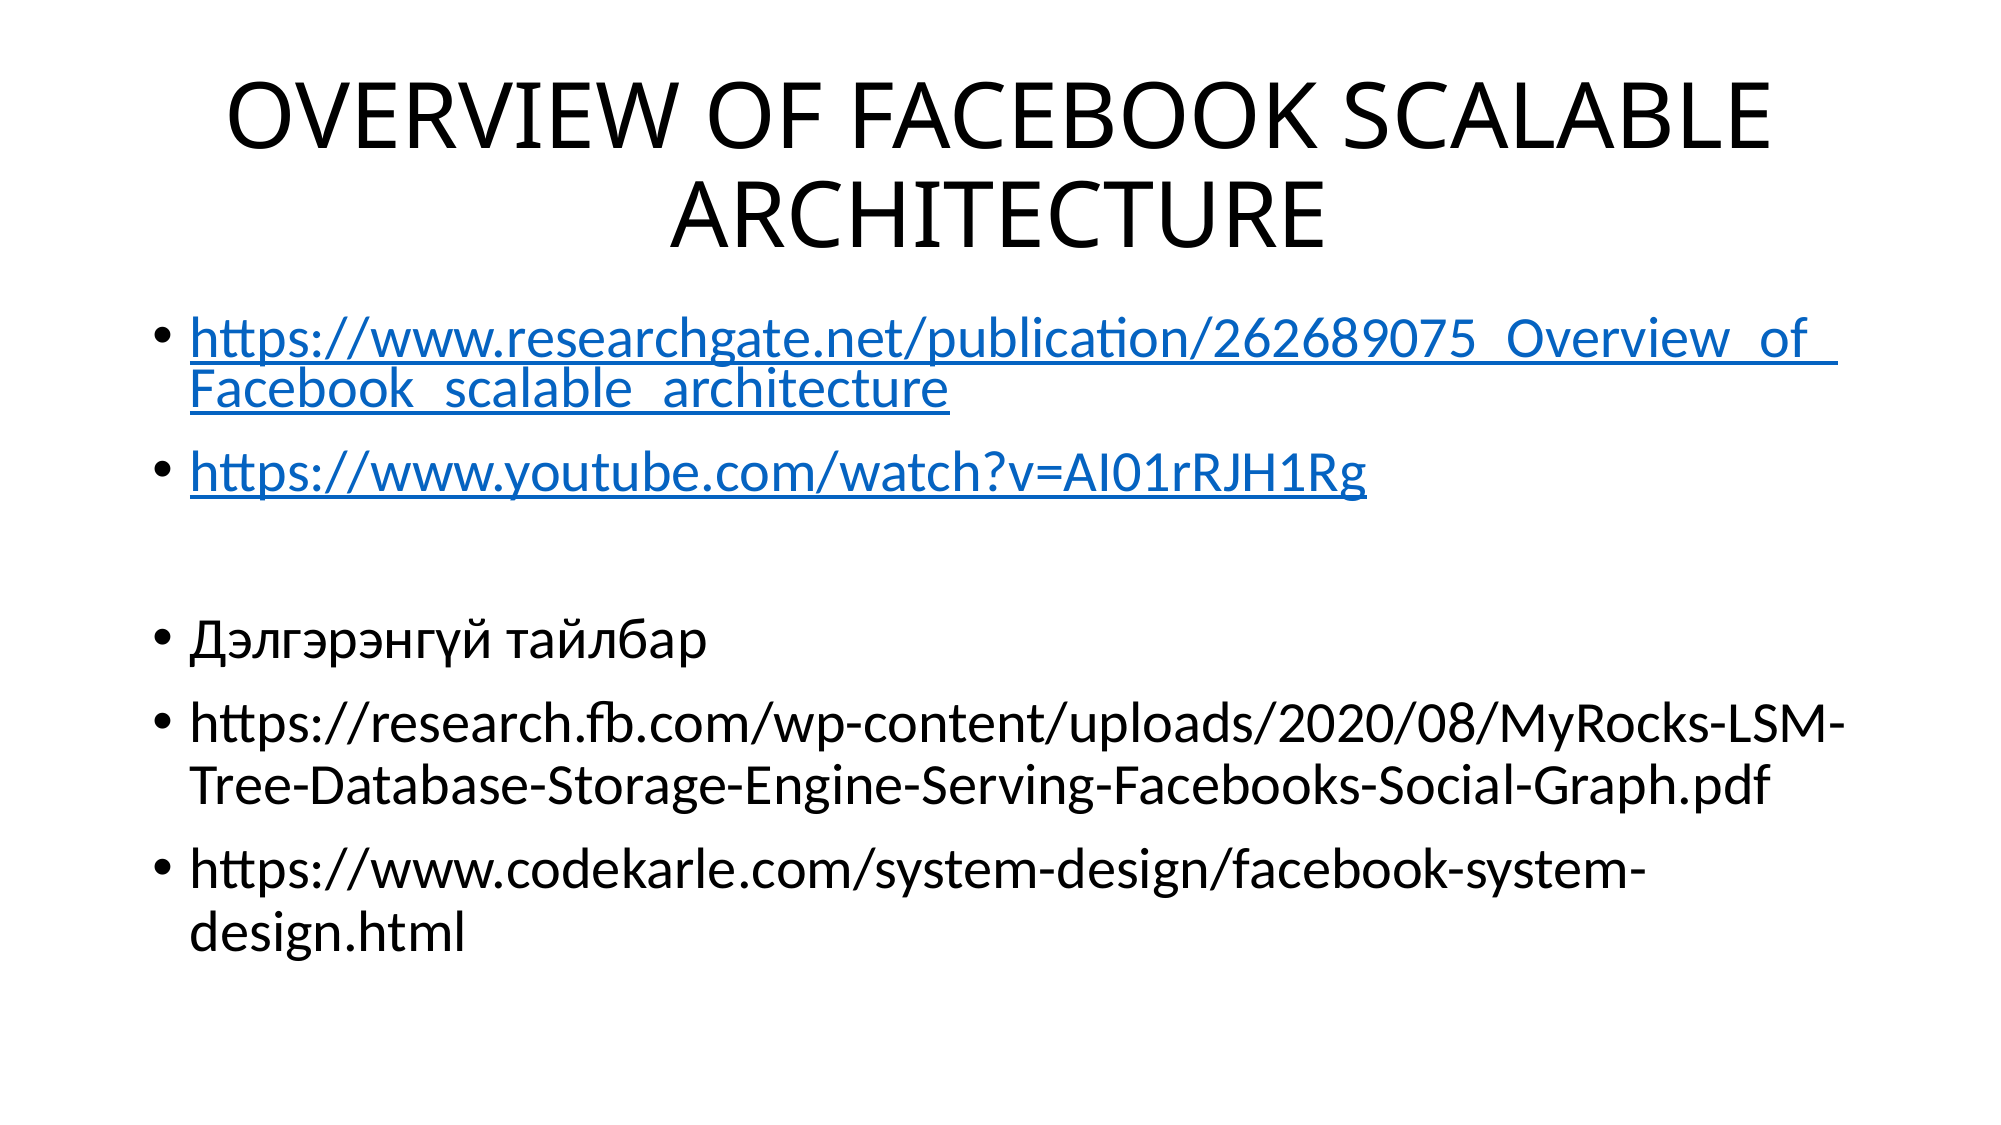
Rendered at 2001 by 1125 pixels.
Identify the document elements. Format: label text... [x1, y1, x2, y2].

list https://www.researchgate.net/publication/262689075_Overview_of_Facebook_scalable_architecture https://www.youtube.com/watch?v=AI01rRJH1Rg Дэлгэрэнгүй тайлбар https://research.fb.com/wp-content/uploads/2020/08/MyRocks-LSM-Tree-Database-Storage-Engine-Serving-Facebooks-Social-Graph.pdf https://www.codekarle.com/system-design/facebook-system-design.html [137, 299, 1863, 1014]
title OVERVIEW OF FACEBOOK SCALABLE ARCHITECTURE [137, 59, 1863, 278]
